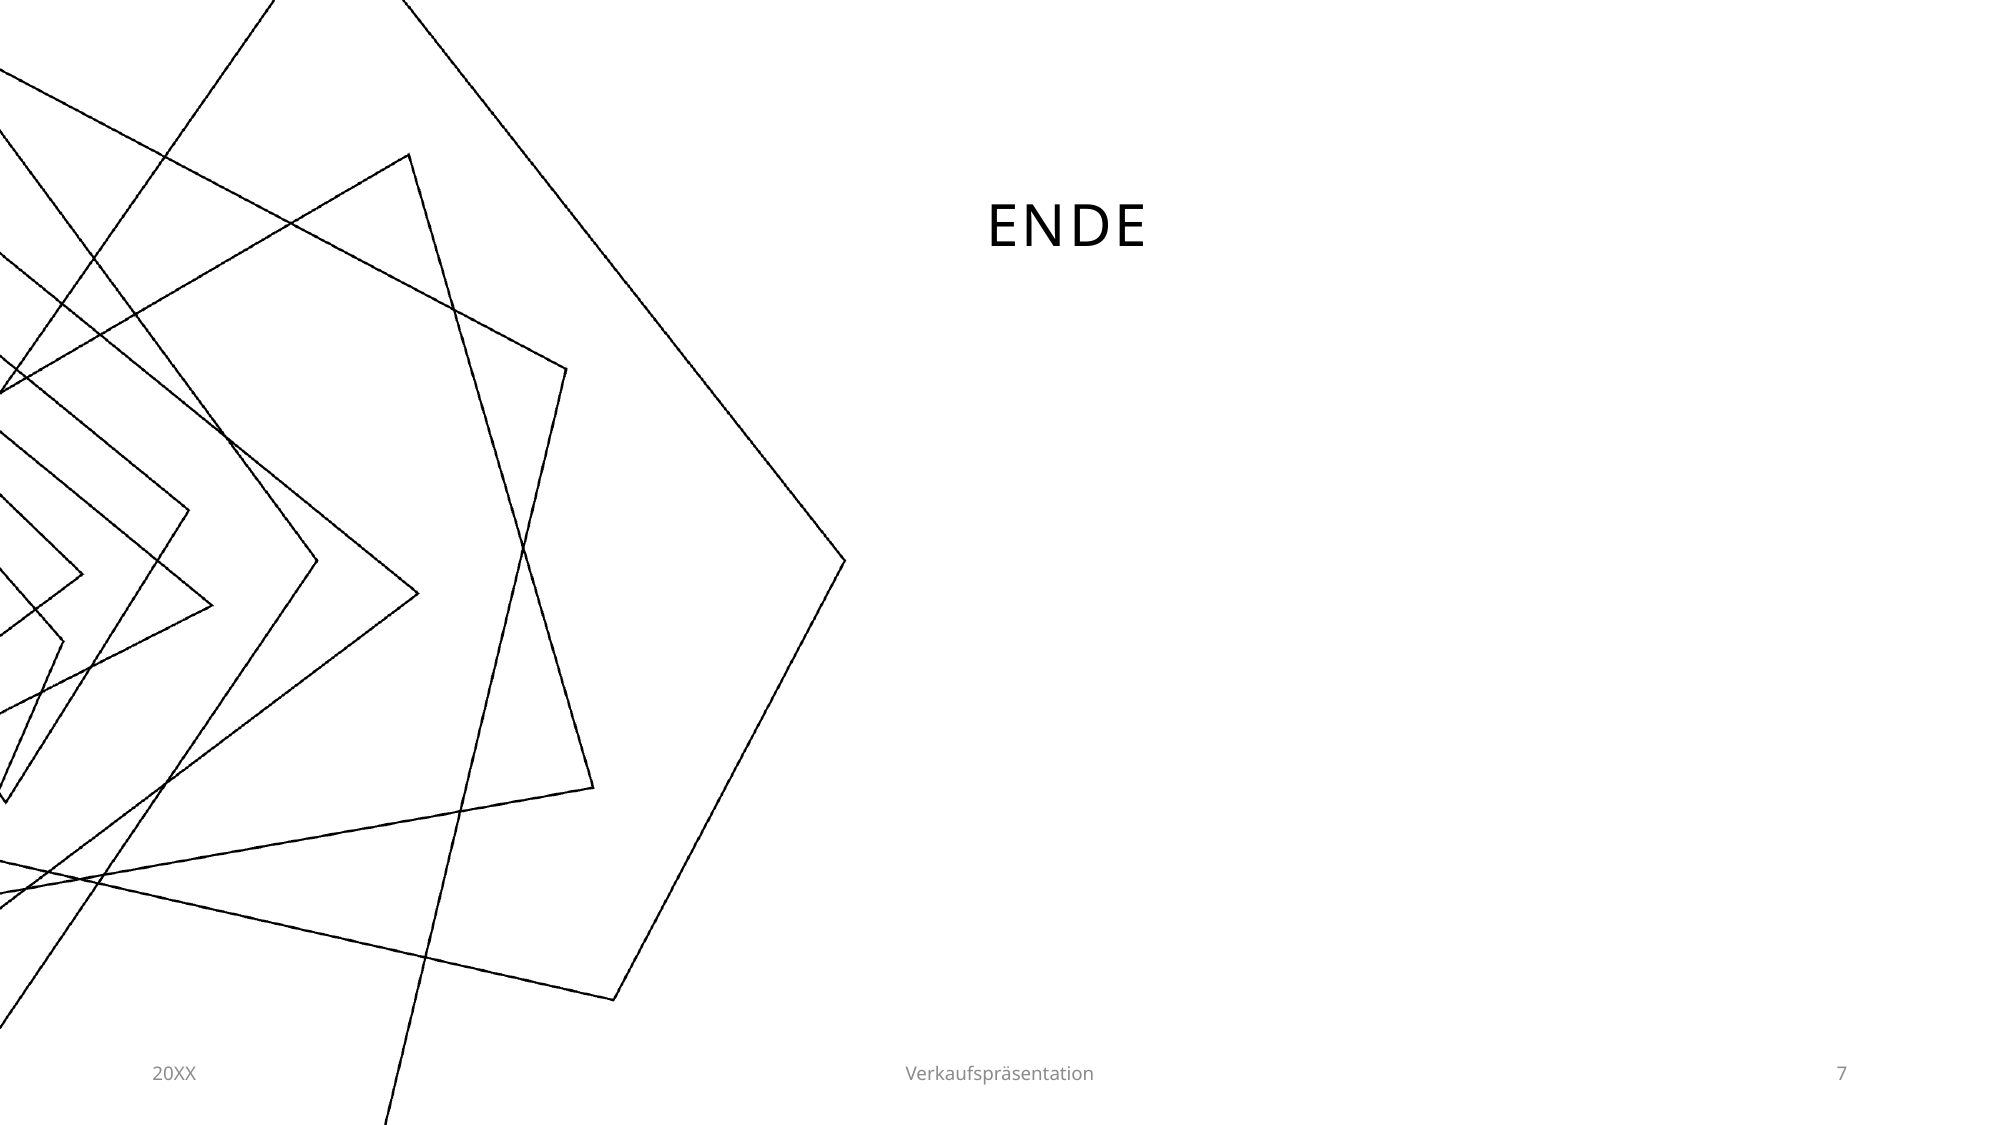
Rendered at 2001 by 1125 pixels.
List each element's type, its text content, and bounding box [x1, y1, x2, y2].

slide_number 7 [1412, 1042, 1863, 1103]
picture [0, 0, 893, 1125]
footer Verkaufspräsentation [662, 1042, 1338, 1103]
slide_number 20XX [137, 1042, 588, 1103]
title Ende [971, 189, 1863, 328]
